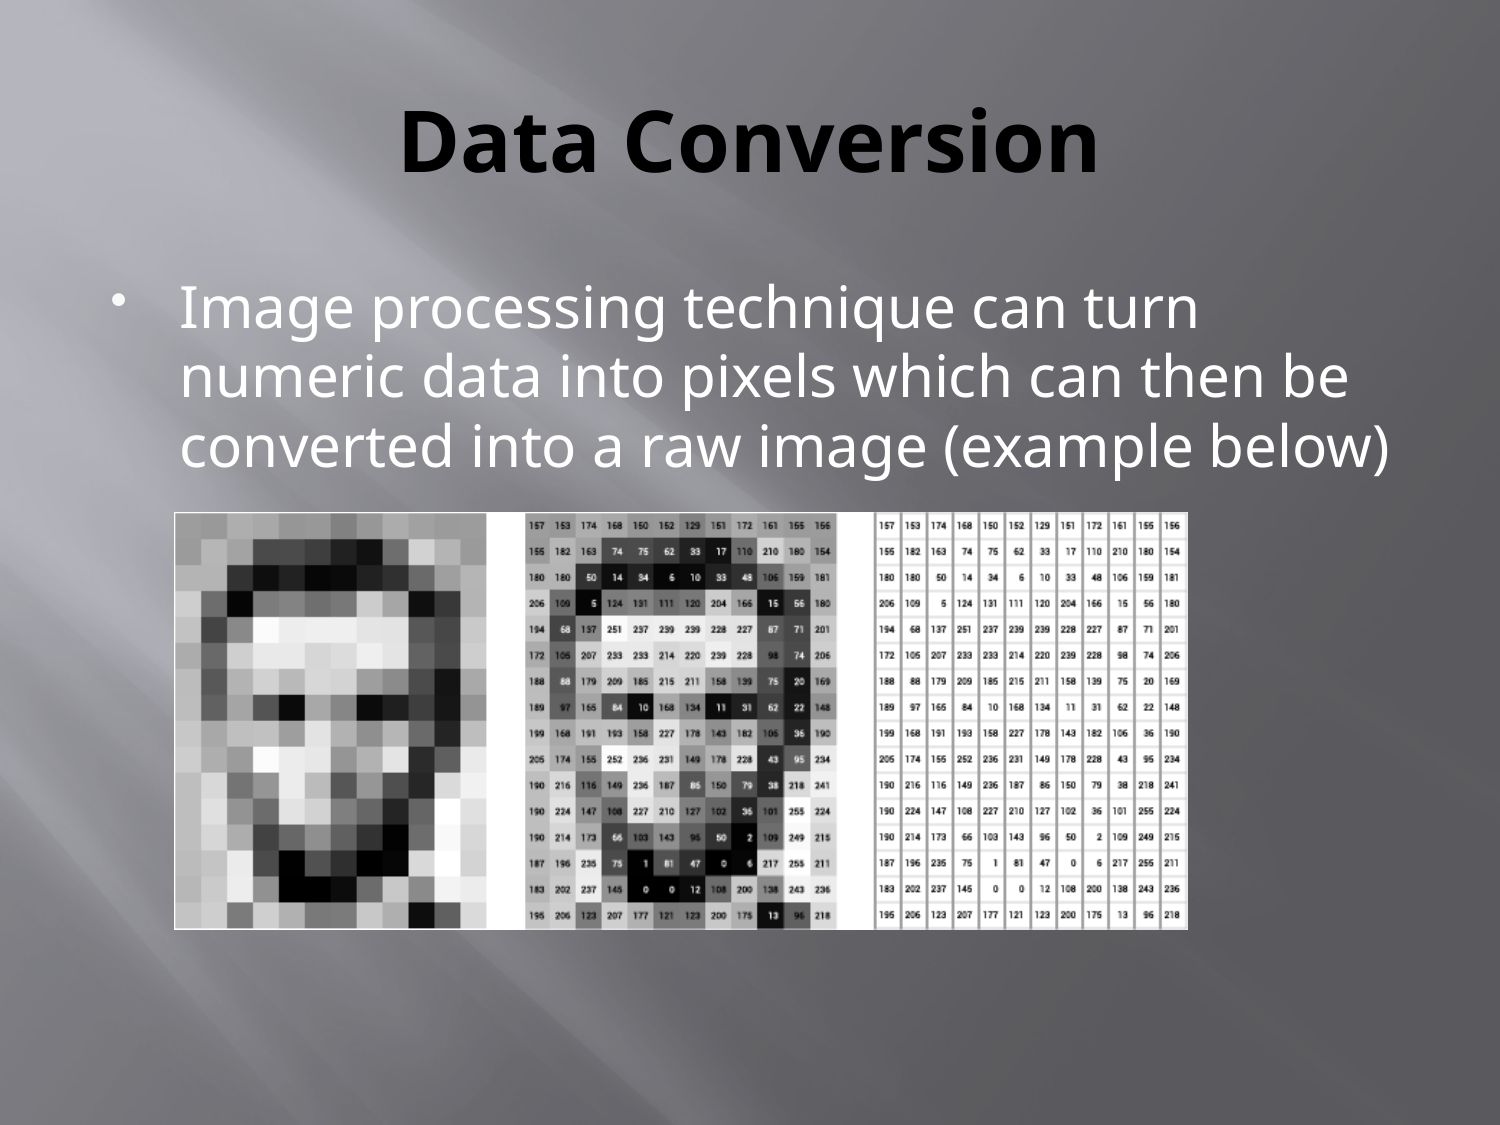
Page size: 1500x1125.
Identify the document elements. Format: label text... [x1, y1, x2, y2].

picture [174, 512, 1188, 930]
list Image processing technique can turn numeric data into pixels which can then be converted into a raw image (example below) [75, 262, 1425, 1035]
title Data Conversion [75, 45, 1425, 233]
